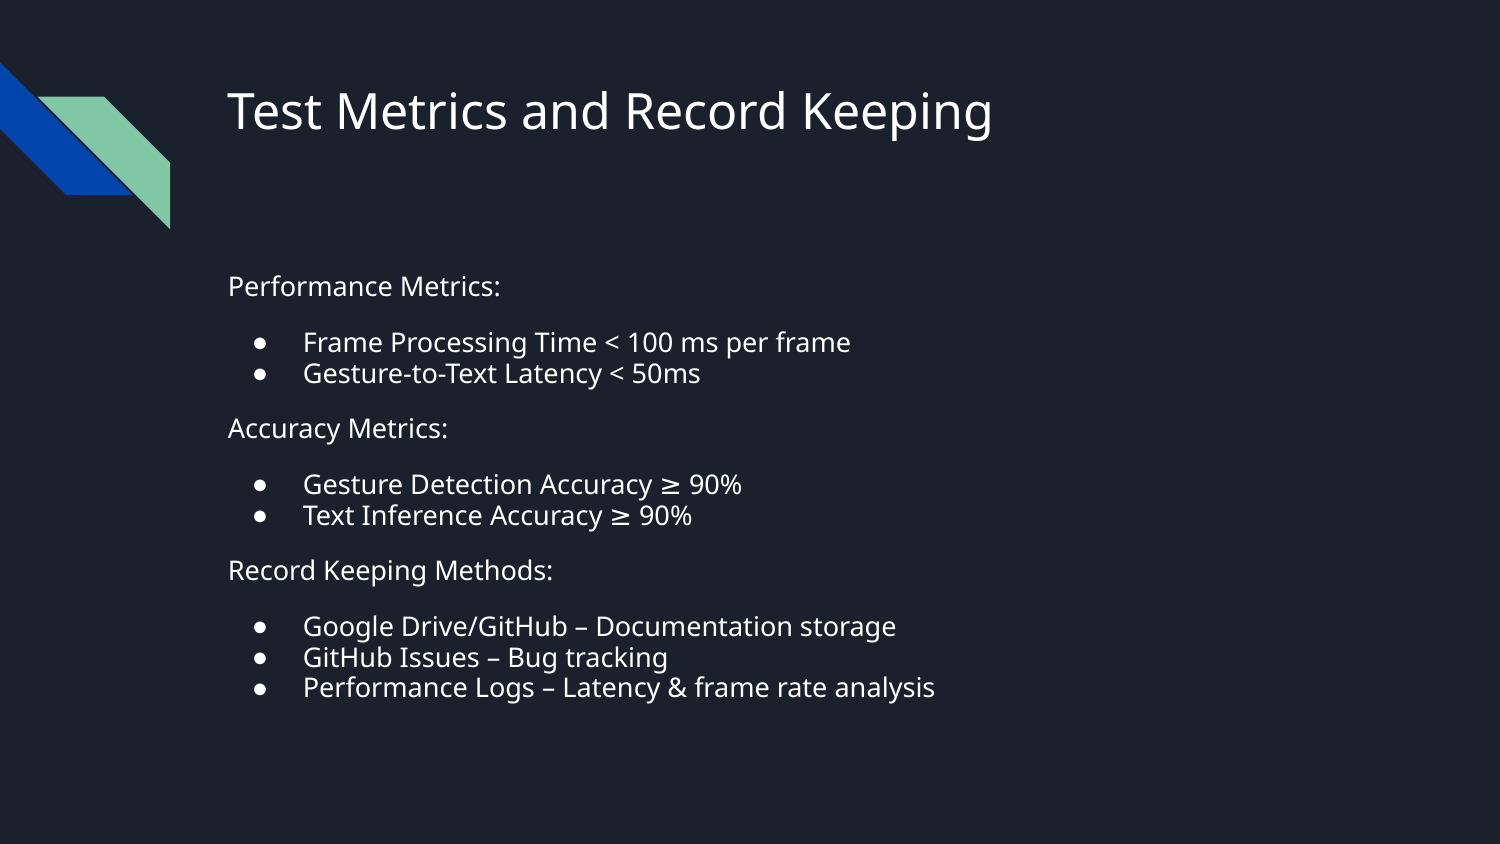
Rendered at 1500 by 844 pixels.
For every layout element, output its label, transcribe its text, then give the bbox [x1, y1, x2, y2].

list Performance Metrics: Frame Processing Time < 100 ms per frame Gesture-to-Text Latency < 50ms Accuracy Metrics: Gesture Detection Accuracy ≥ 90% Text Inference Accuracy ≥ 90% Record Keeping Methods: Google Drive/GitHub – Documentation storage GitHub Issues – Bug tracking Performance Logs – Latency & frame rate analysis [212, 257, 1368, 798]
title Test Metrics and Record Keeping [212, 64, 1368, 215]
